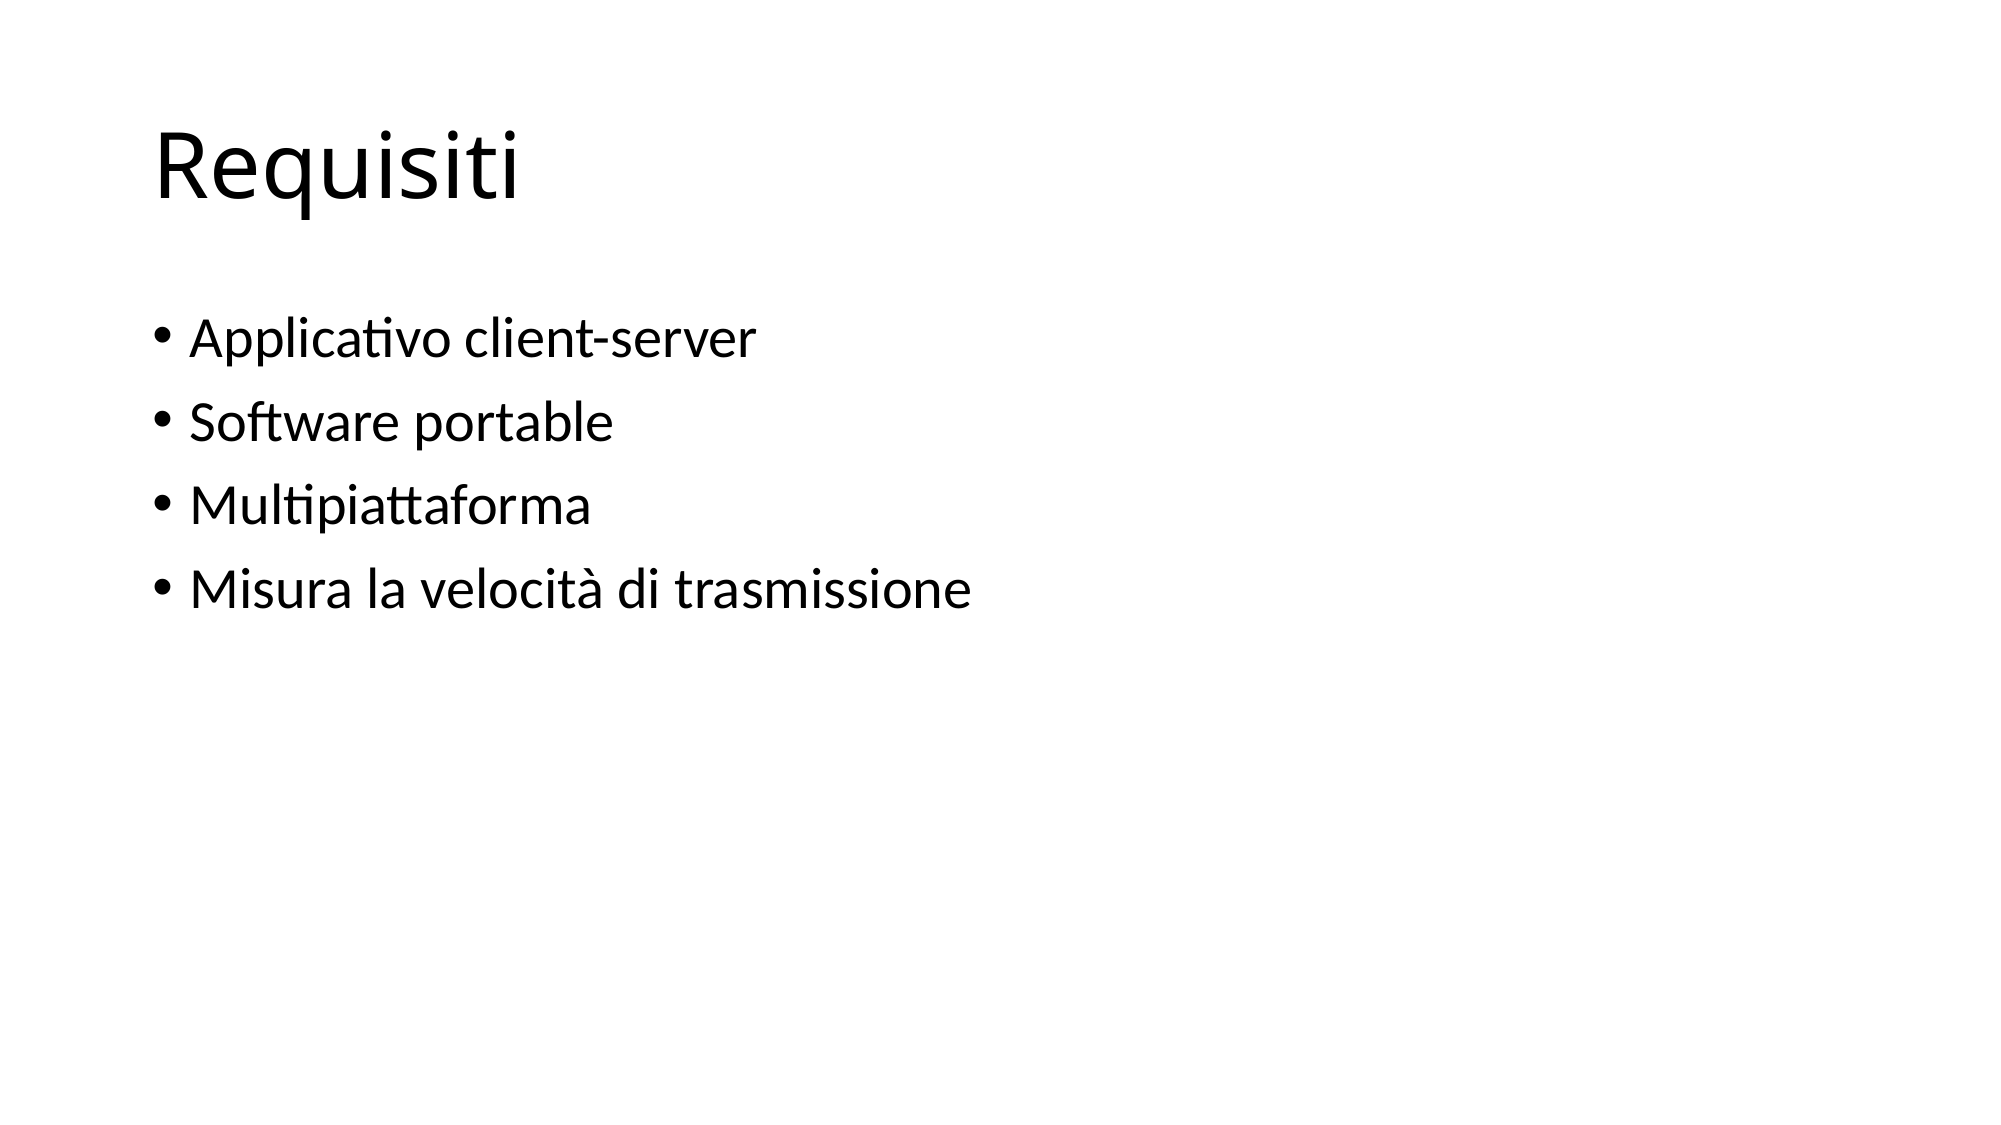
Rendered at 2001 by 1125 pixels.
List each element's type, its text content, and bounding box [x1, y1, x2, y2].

list Applicativo client-server Software portable Multipiattaforma Misura la velocità di trasmissione [137, 299, 1863, 1014]
title Requisiti [137, 59, 1863, 278]
